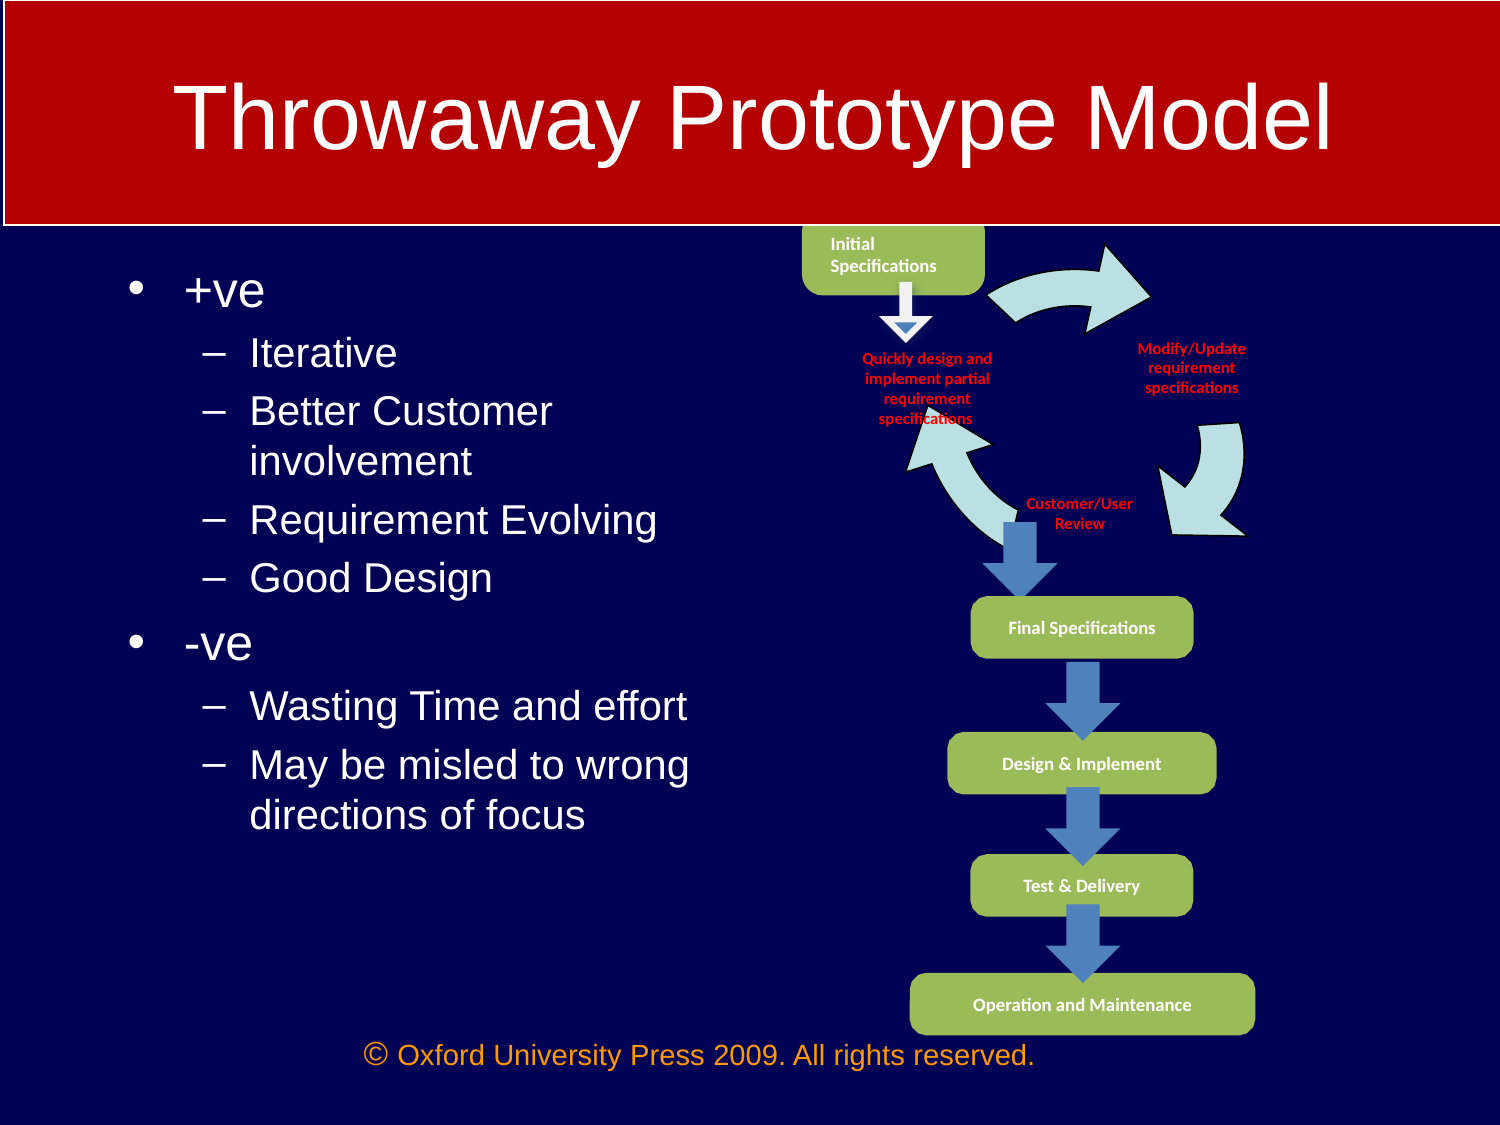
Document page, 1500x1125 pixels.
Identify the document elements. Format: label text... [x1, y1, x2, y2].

text_box Throwaway Prototype Model [4, 0, 1500, 225]
list +ve Iterative Better Customer involvement Requirement Evolving Good Design -ve Wasting Time and effort May be misled to wrong directions of focus [112, 249, 713, 938]
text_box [812, 220, 1302, 1026]
